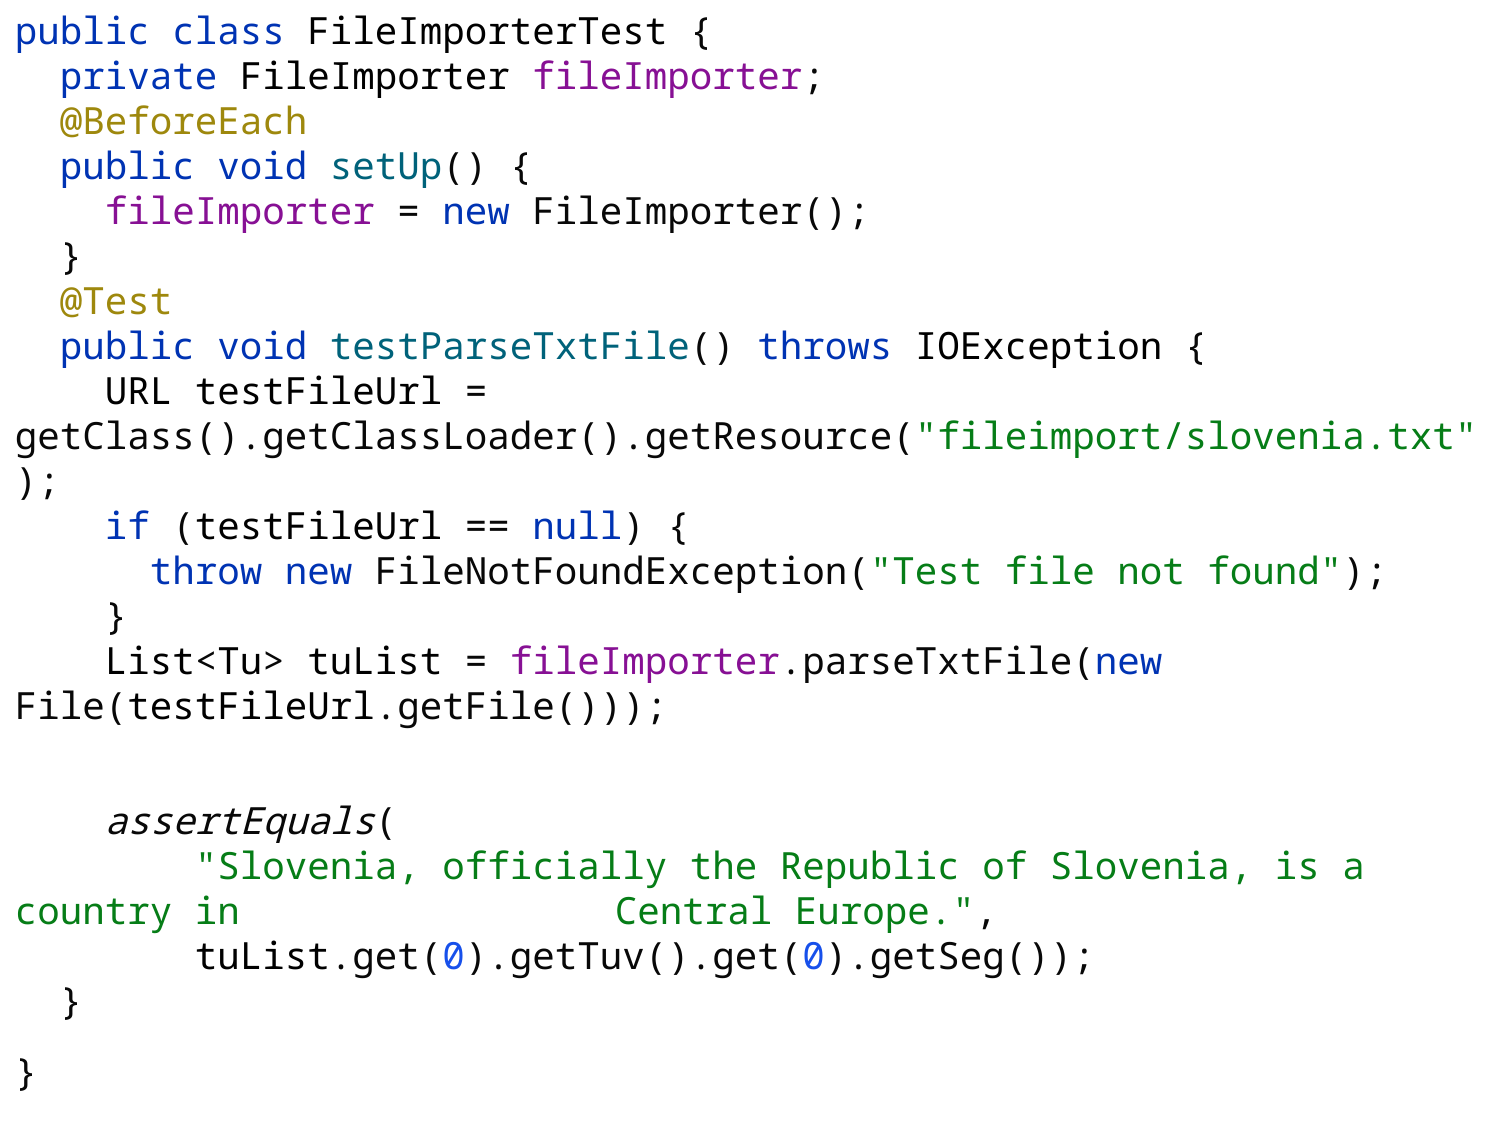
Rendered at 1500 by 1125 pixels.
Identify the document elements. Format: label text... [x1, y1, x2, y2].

text_box public class FileImporterTest { private FileImporter fileImporter; @BeforeEach public void setUp() { fileImporter = new FileImporter(); } @Test public void testParseTxtFile() throws IOException { URL testFileUrl = getClass().getClassLoader().getResource("fileimport/slovenia.txt"); if (testFileUrl == null) { throw new FileNotFoundException("Test file not found"); } List<Tu> tuList = fileImporter.parseTxtFile(new File(testFileUrl.getFile())); assertEquals( "Slovenia, officially the Republic of Slovenia, is a country in Central Europe.", tuList.get(0).getTuv().get(0).getSeg()); } } [0, 0, 1500, 1125]
